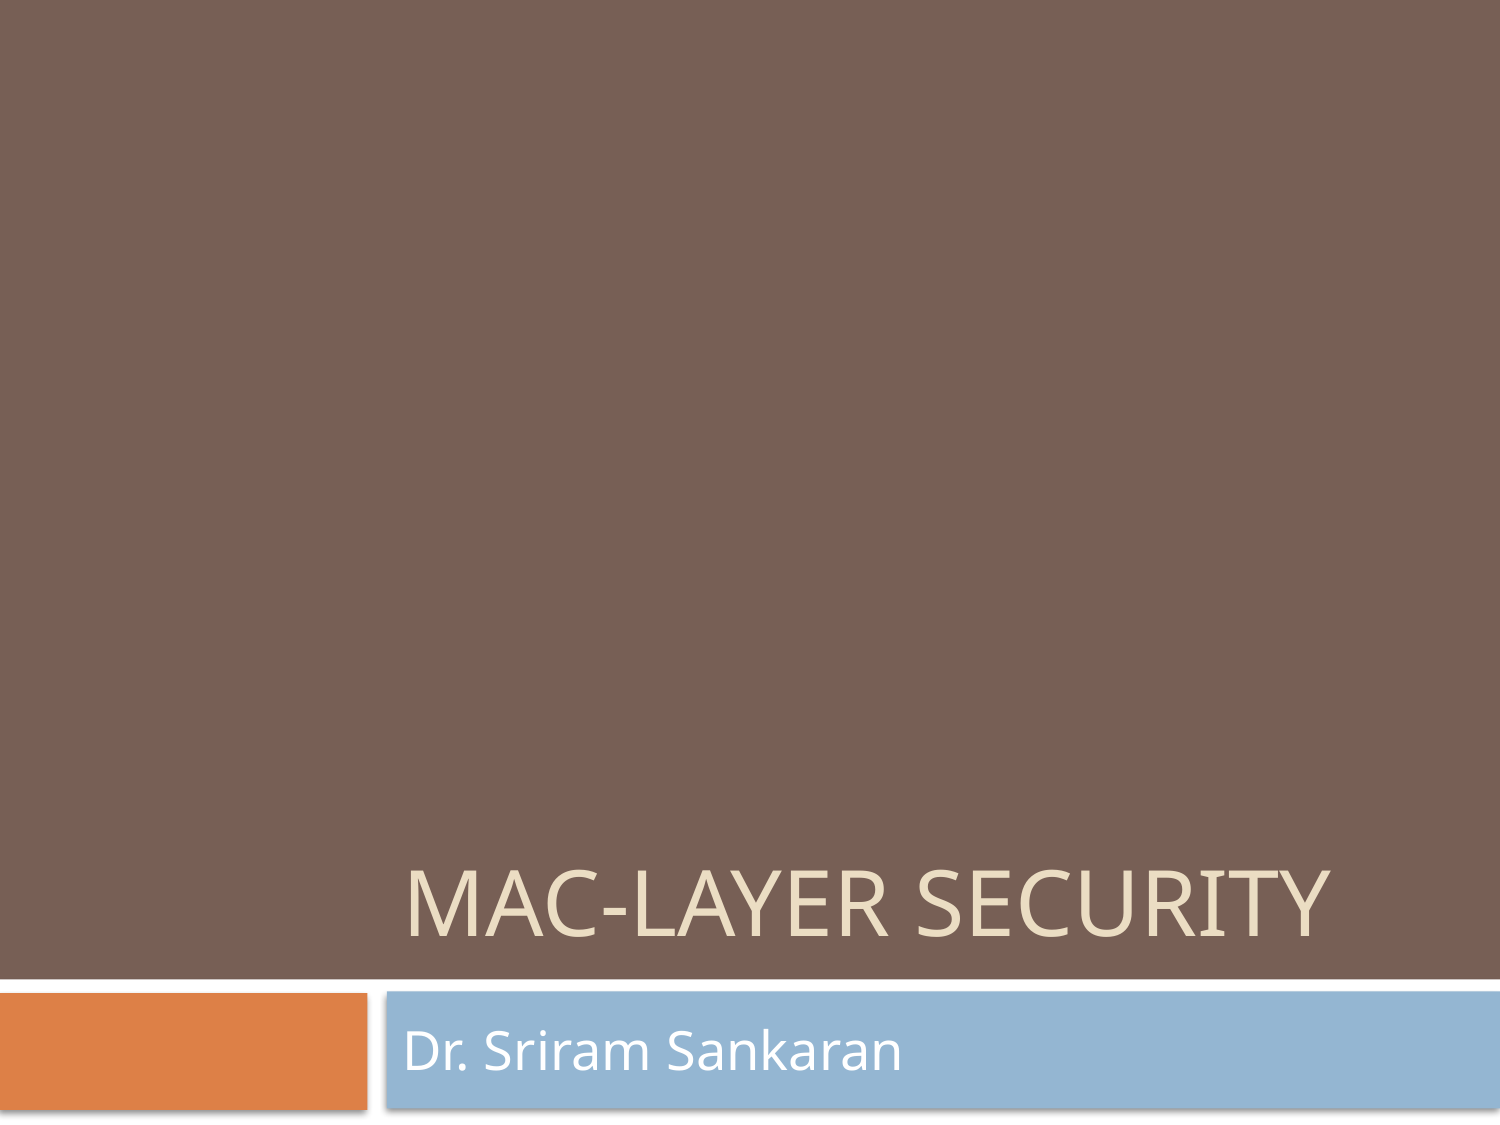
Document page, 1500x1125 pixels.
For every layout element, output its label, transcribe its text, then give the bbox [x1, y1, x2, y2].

title MAC-Layer SECURITY [387, 662, 1450, 963]
subtitle Dr. Sriram Sankaran [387, 992, 1488, 1105]
